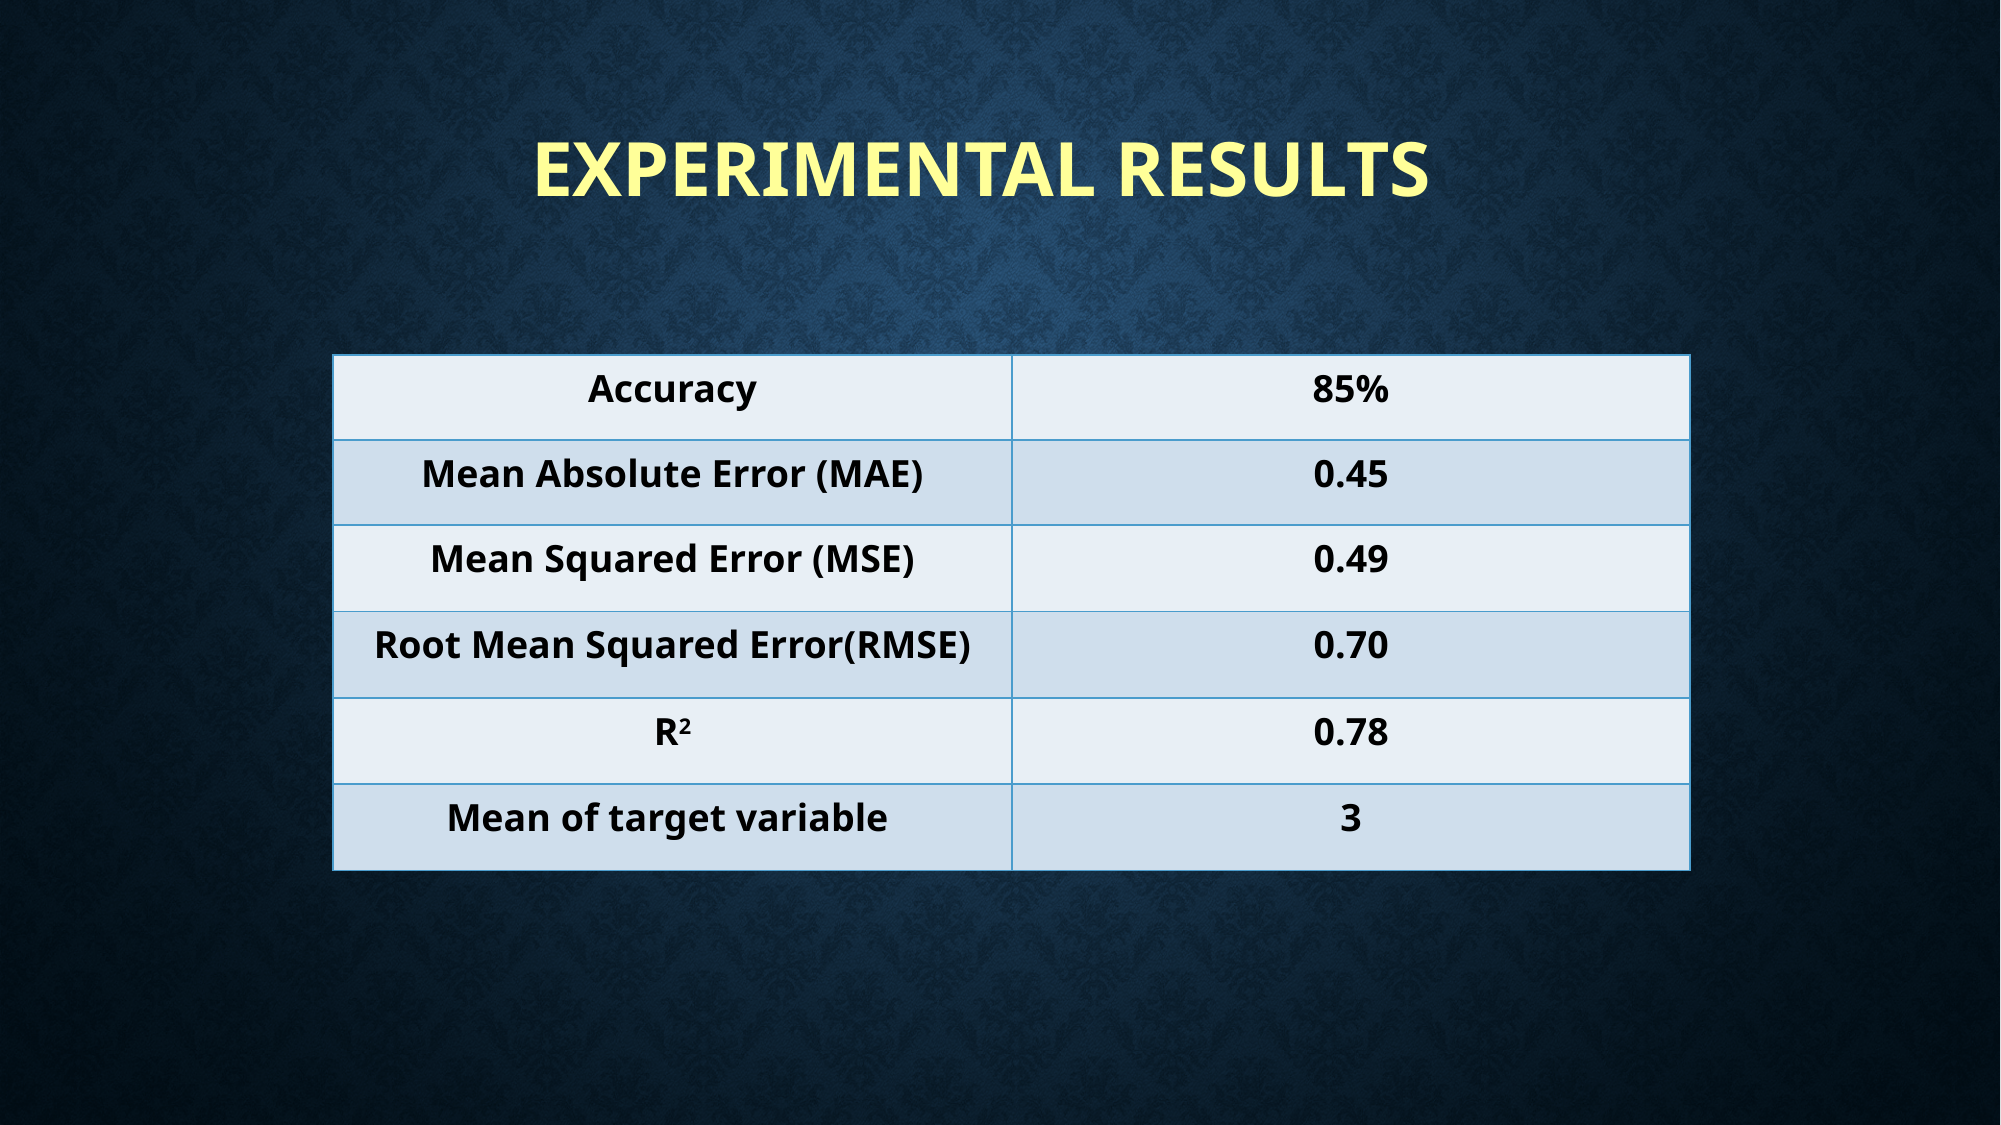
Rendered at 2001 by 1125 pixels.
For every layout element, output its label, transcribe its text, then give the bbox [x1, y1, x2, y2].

table_cell Root Mean Squared Error(RMSE) [334, 612, 1011, 697]
table_cell R2 [334, 699, 1011, 783]
table_cell 0.78 [1013, 699, 1689, 783]
table_cell 0.45 [1013, 441, 1689, 524]
title EXPERIMENTAL RESULTS [132, 63, 1831, 282]
table_cell 0.70 [1013, 612, 1689, 697]
table_cell Mean Absolute Error (MAE) [334, 441, 1011, 524]
table_cell Mean Squared Error (MSE) [334, 526, 1011, 611]
table_cell 0.49 [1013, 526, 1689, 611]
table_cell 3 [1013, 785, 1689, 870]
table_cell Mean of target variable [334, 785, 1011, 870]
table_header Accuracy [334, 356, 1011, 439]
table_header 85% [1013, 356, 1689, 439]
